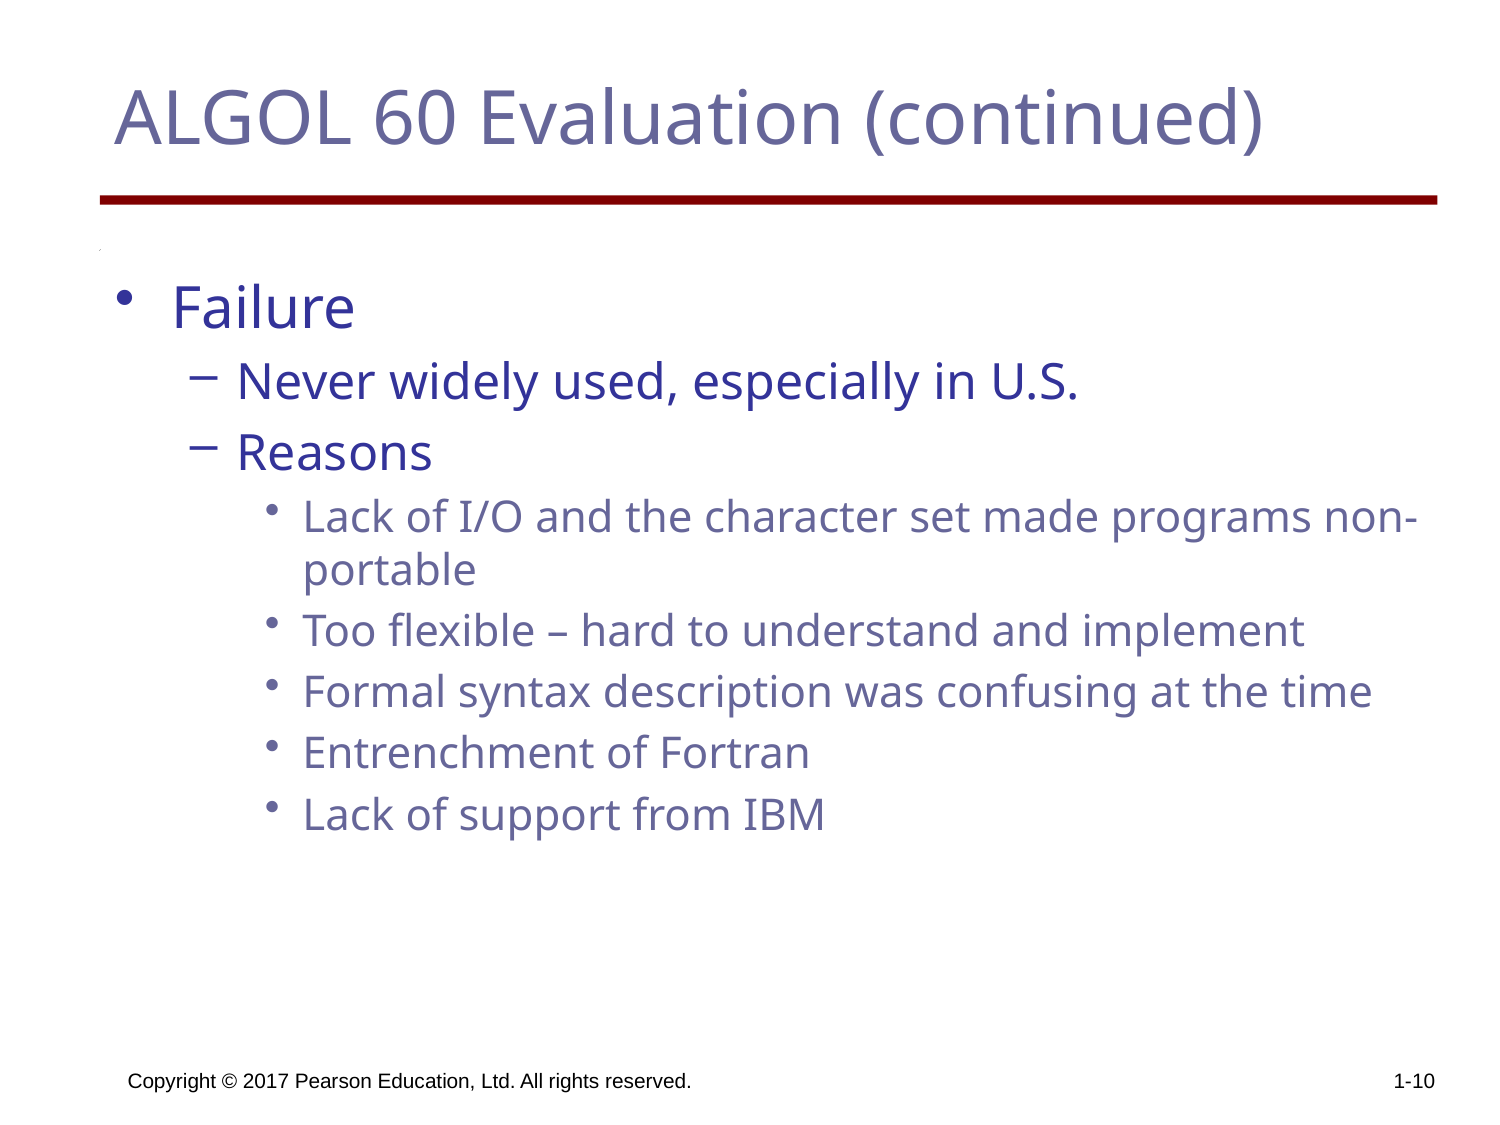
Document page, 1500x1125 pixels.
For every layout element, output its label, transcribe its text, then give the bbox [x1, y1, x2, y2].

title ALGOL 60 Evaluation (continued) [99, 62, 1438, 250]
slide_number 1-10 [1137, 1024, 1451, 1101]
list Failure Never widely used, especially in U.S. Reasons Lack of I/O and the character set made programs non-portable Too flexible – hard to understand and implement Formal syntax description was confusing at the time Entrenchment of Fortran Lack of support from IBM [99, 262, 1438, 1013]
footer Copyright © 2017 Pearson Education, Ltd. All rights reserved. [112, 1024, 801, 1101]
